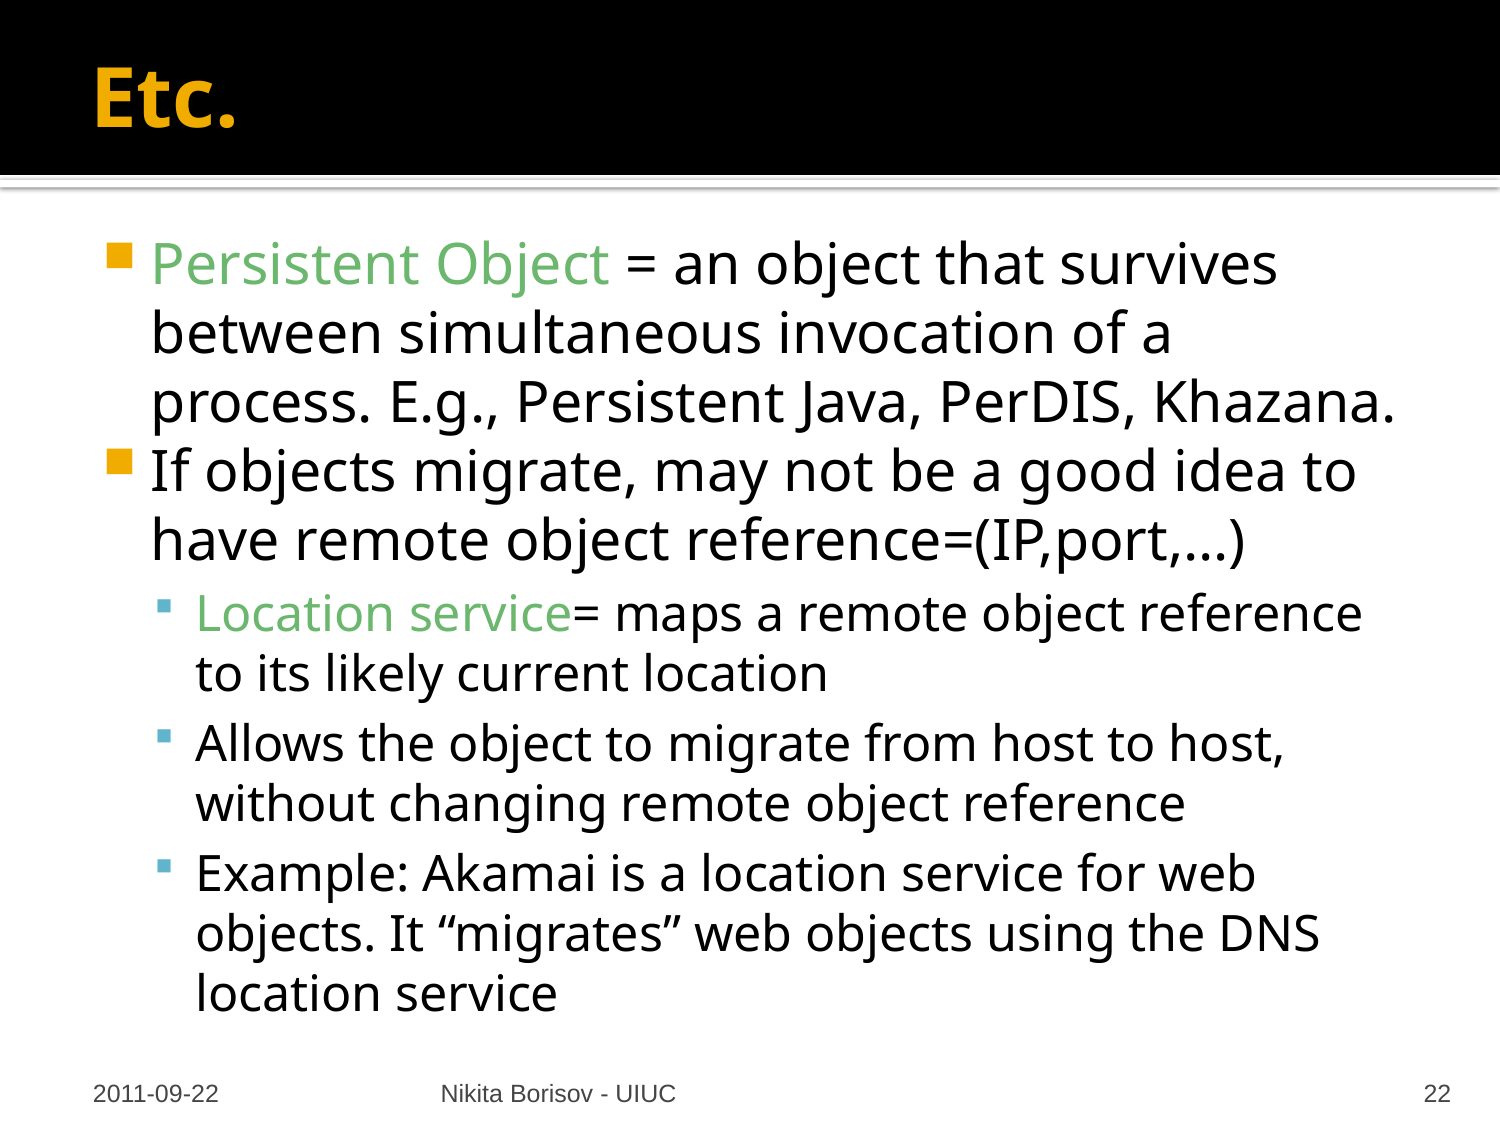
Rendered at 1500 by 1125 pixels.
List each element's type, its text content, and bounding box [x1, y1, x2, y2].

list Persistent Object = an object that survives between simultaneous invocation of a process. E.g., Persistent Java, PerDIS, Khazana. If objects migrate, may not be a good idea to have remote object reference=(IP,port,…) Location service= maps a remote object reference to its likely current location Allows the object to migrate from host to host, without changing remote object reference Example: Akamai is a location service for web objects. It “migrates” web objects using the DNS location service [75, 212, 1425, 1050]
title Etc. [75, 12, 1425, 175]
slide_number 22 [1345, 1062, 1467, 1108]
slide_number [75, 1062, 425, 1108]
footer Nikita Borisov - UIUC [433, 1062, 1337, 1108]
